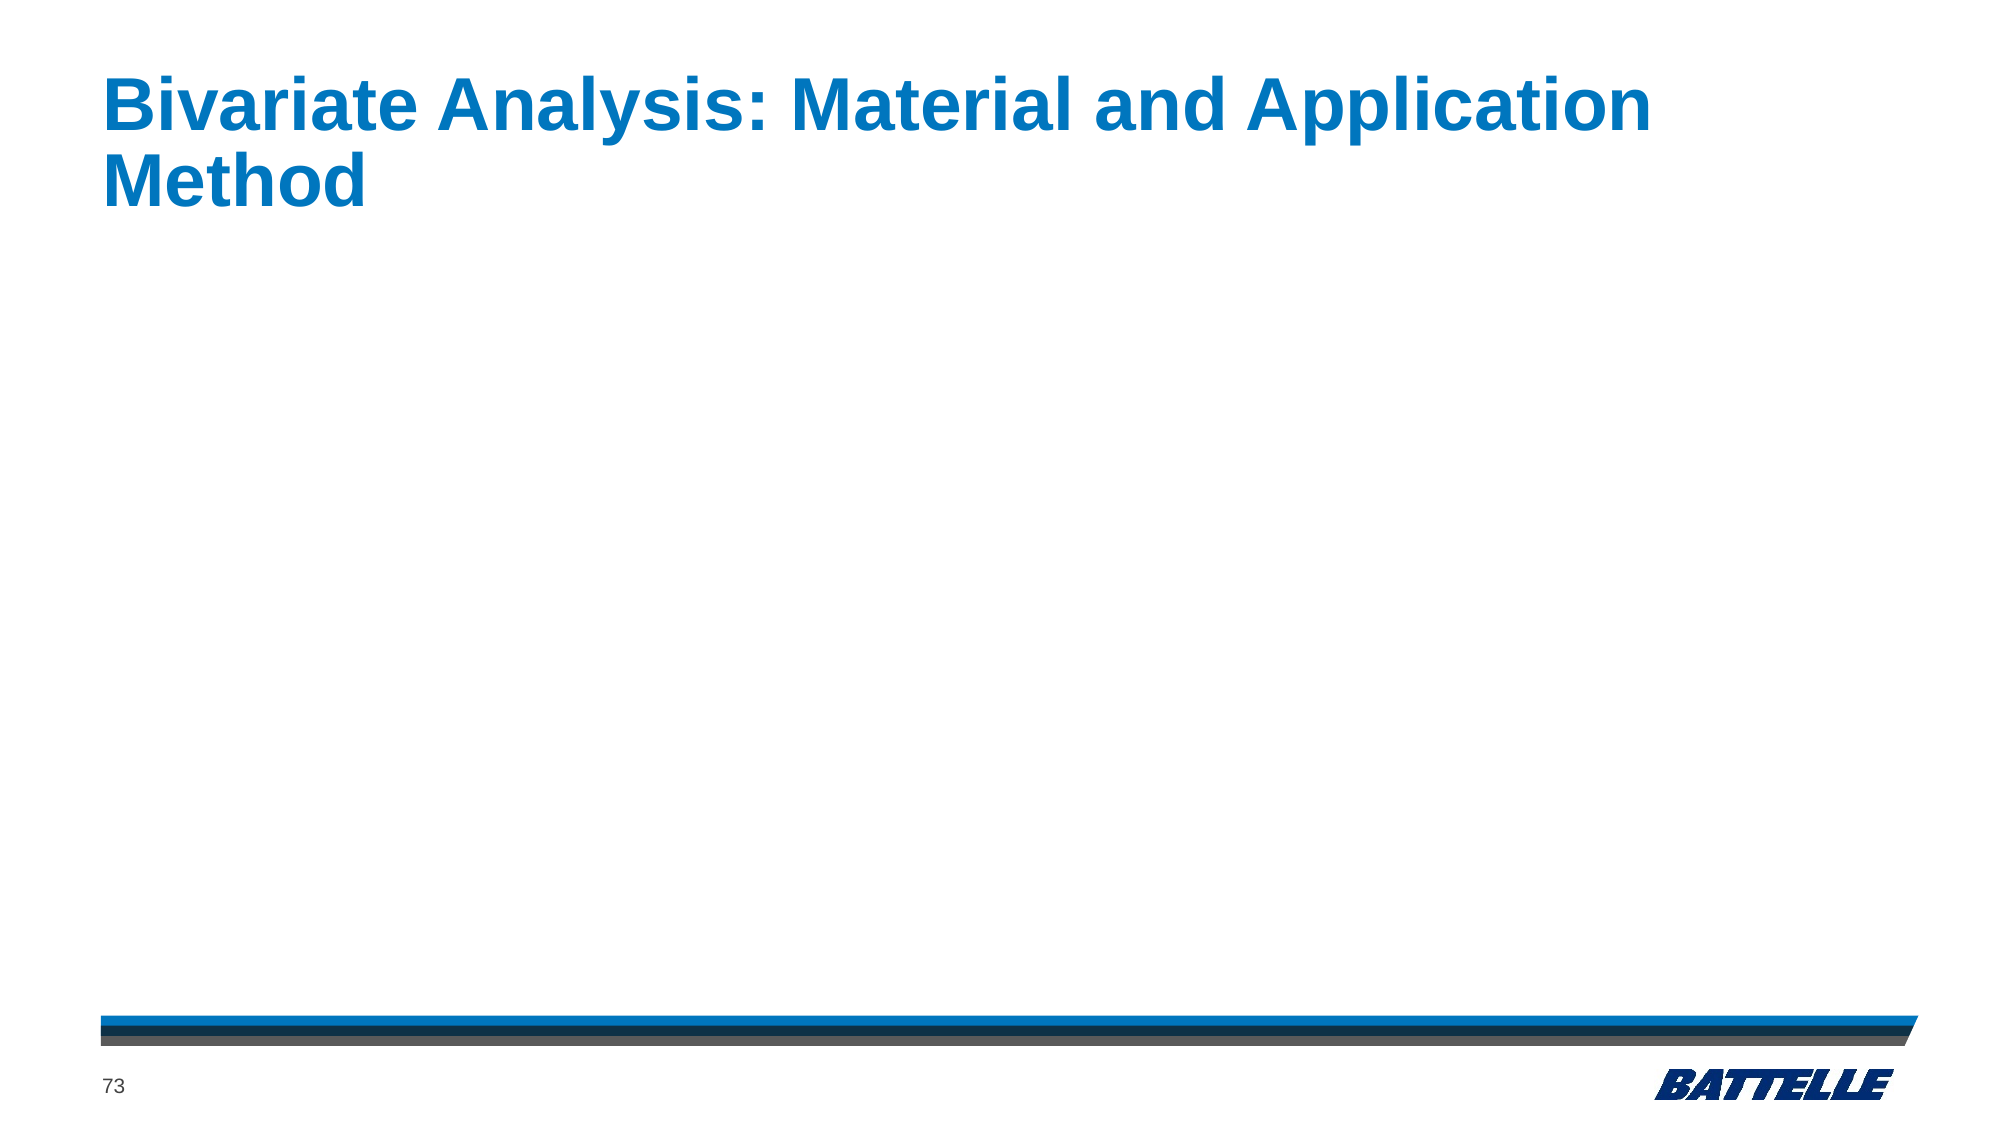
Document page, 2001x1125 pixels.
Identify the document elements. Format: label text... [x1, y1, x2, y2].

slide_number 73 [101, 1068, 205, 1103]
title Bivariate Analysis: Material and Application Method [101, 68, 1898, 227]
picture [1654, 1069, 1894, 1100]
